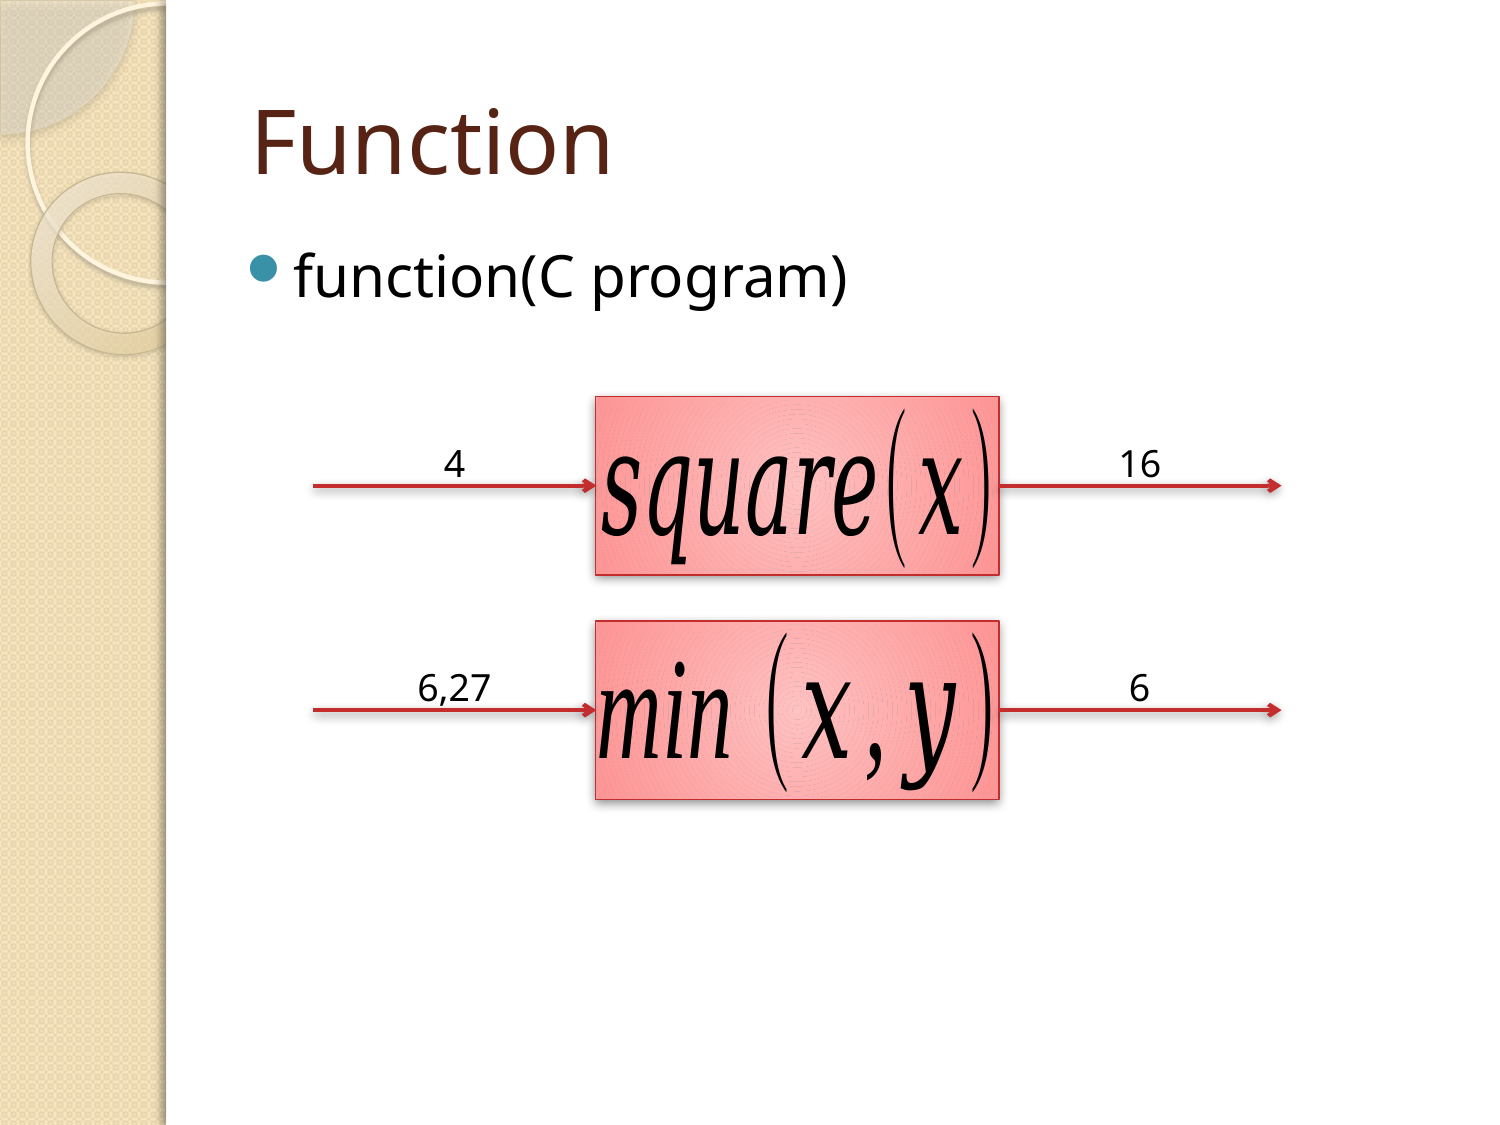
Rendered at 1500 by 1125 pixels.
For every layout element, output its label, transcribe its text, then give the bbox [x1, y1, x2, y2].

list function(C program) [218, 231, 1449, 1020]
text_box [312, 396, 1282, 575]
title Function [235, 45, 1466, 233]
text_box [312, 621, 1282, 799]
